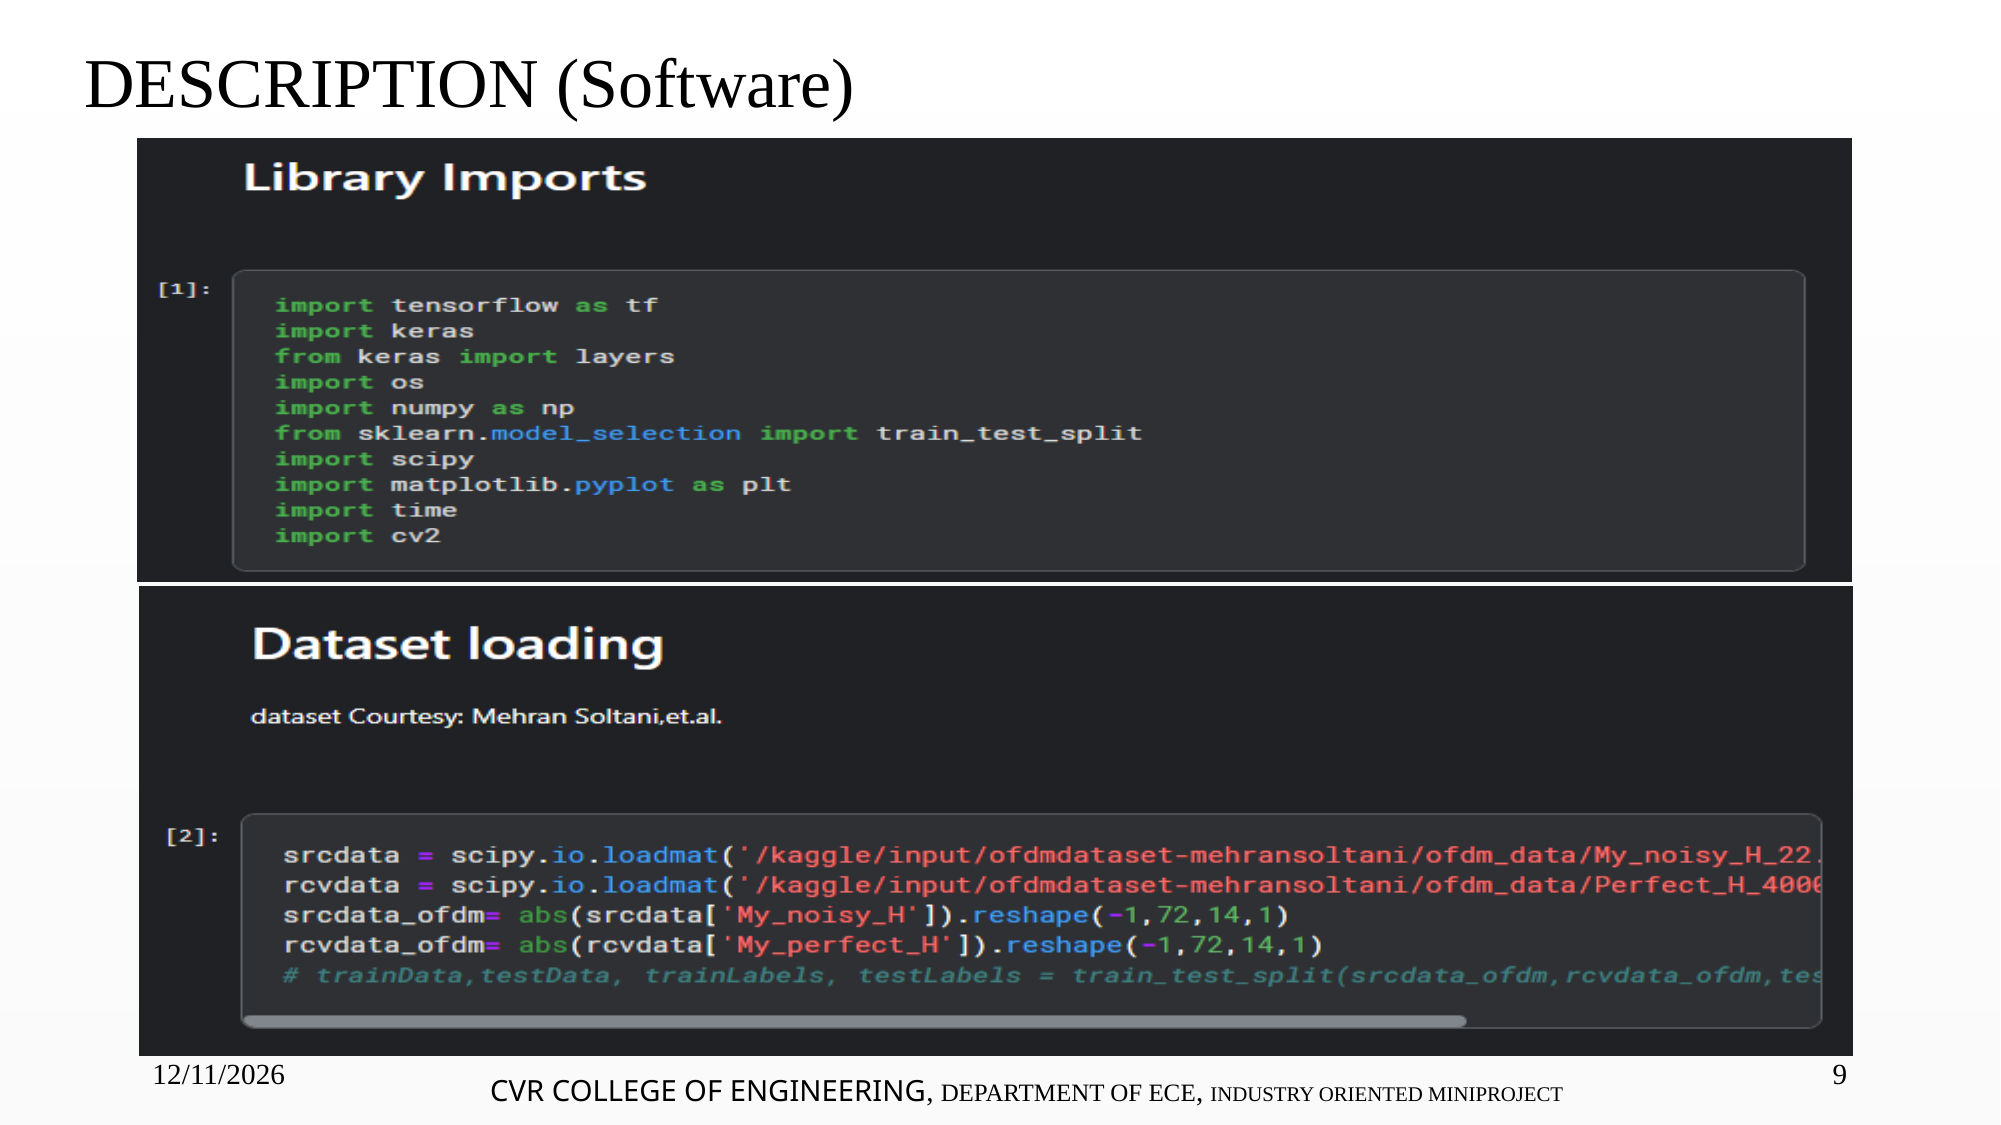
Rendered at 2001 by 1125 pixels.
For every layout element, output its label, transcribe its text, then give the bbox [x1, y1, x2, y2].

picture [137, 138, 1852, 582]
title DESCRIPTION (Software) [69, 39, 1720, 131]
footer CVR COLLEGE OF ENGINEERING, DEPARTMENT OF ECE, INDUSTRY ORIENTED MINIPROJECT [429, 1059, 1625, 1120]
slide_number 9 [1412, 1042, 1863, 1103]
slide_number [137, 1042, 588, 1103]
picture [138, 586, 1853, 1056]
